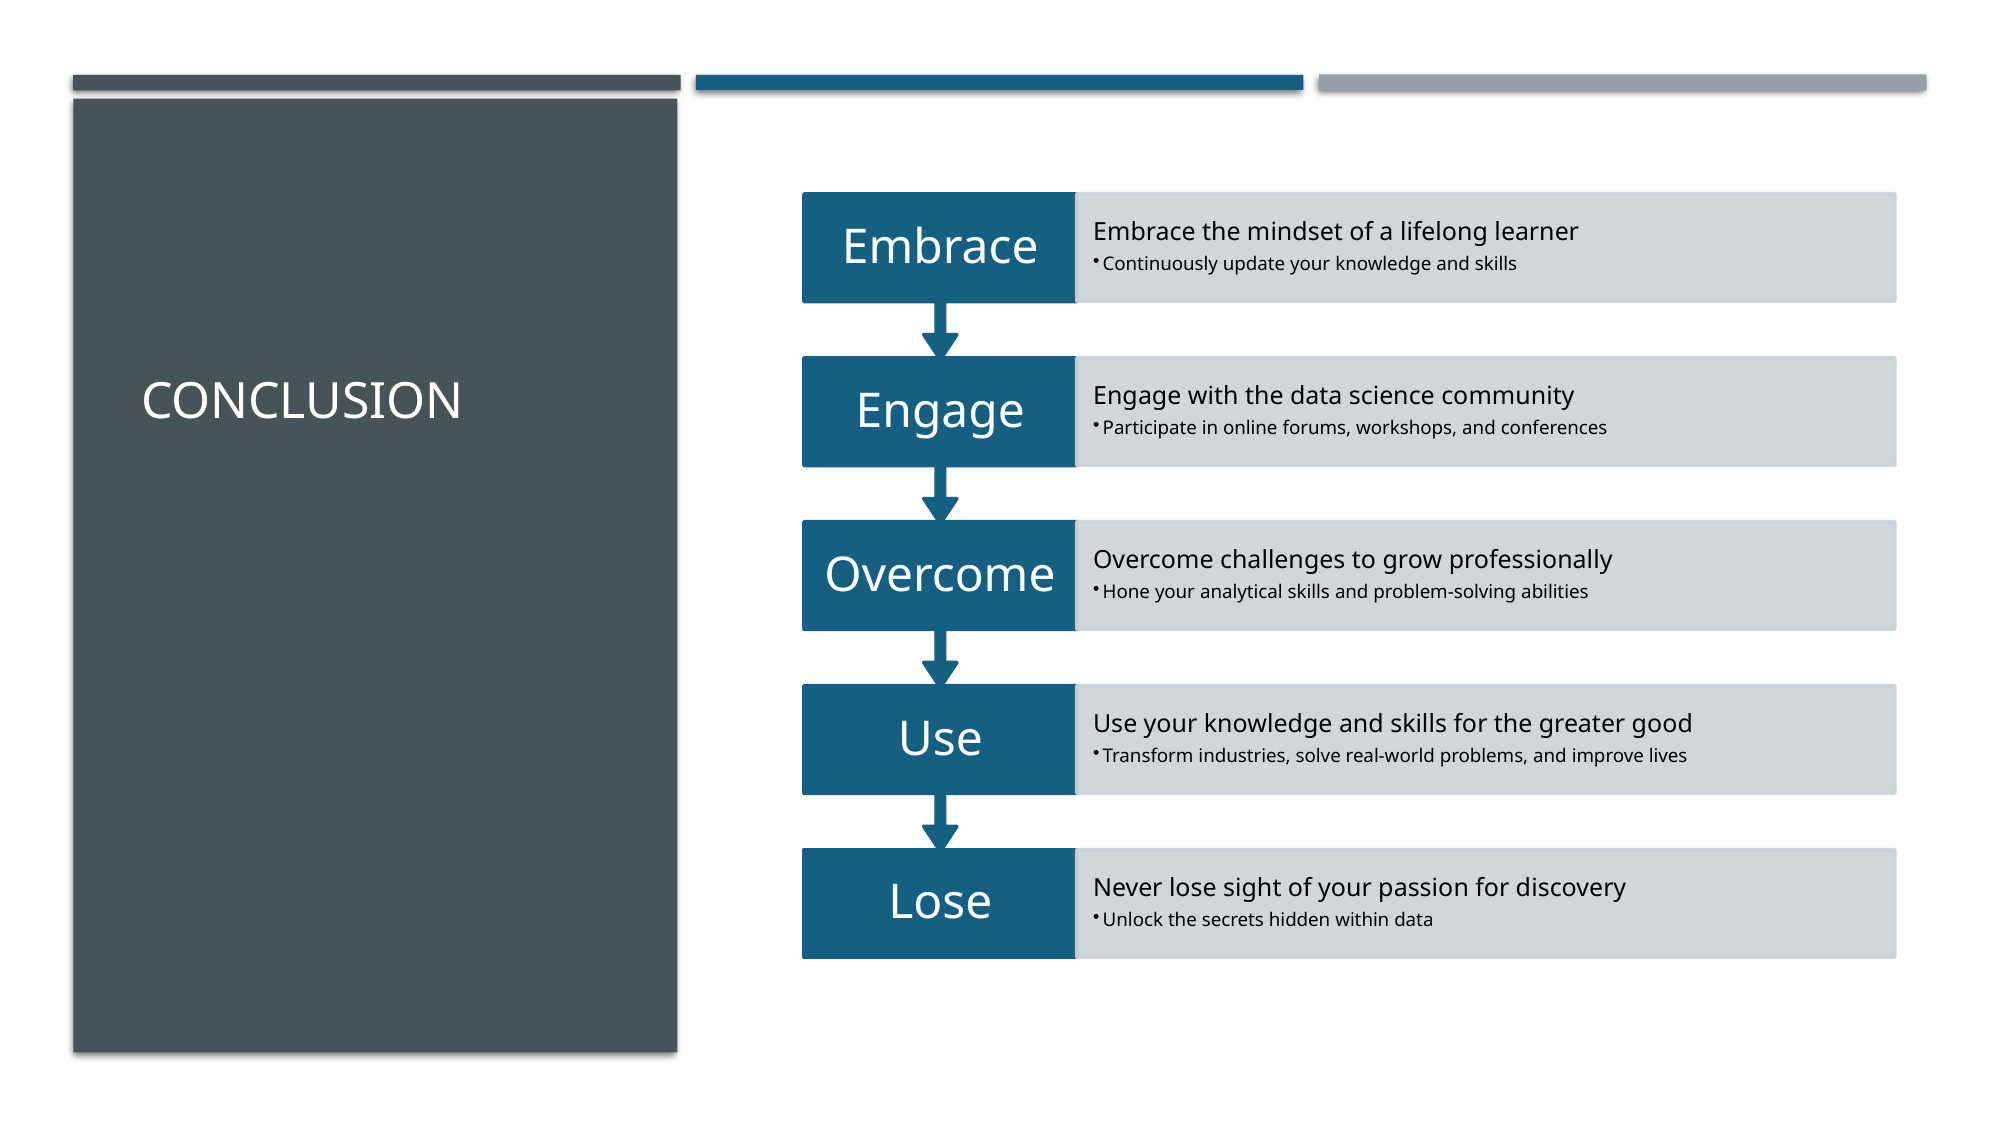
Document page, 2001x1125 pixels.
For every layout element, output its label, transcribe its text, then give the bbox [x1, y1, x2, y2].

title Conclusion [125, 153, 624, 436]
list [803, 192, 1896, 959]
